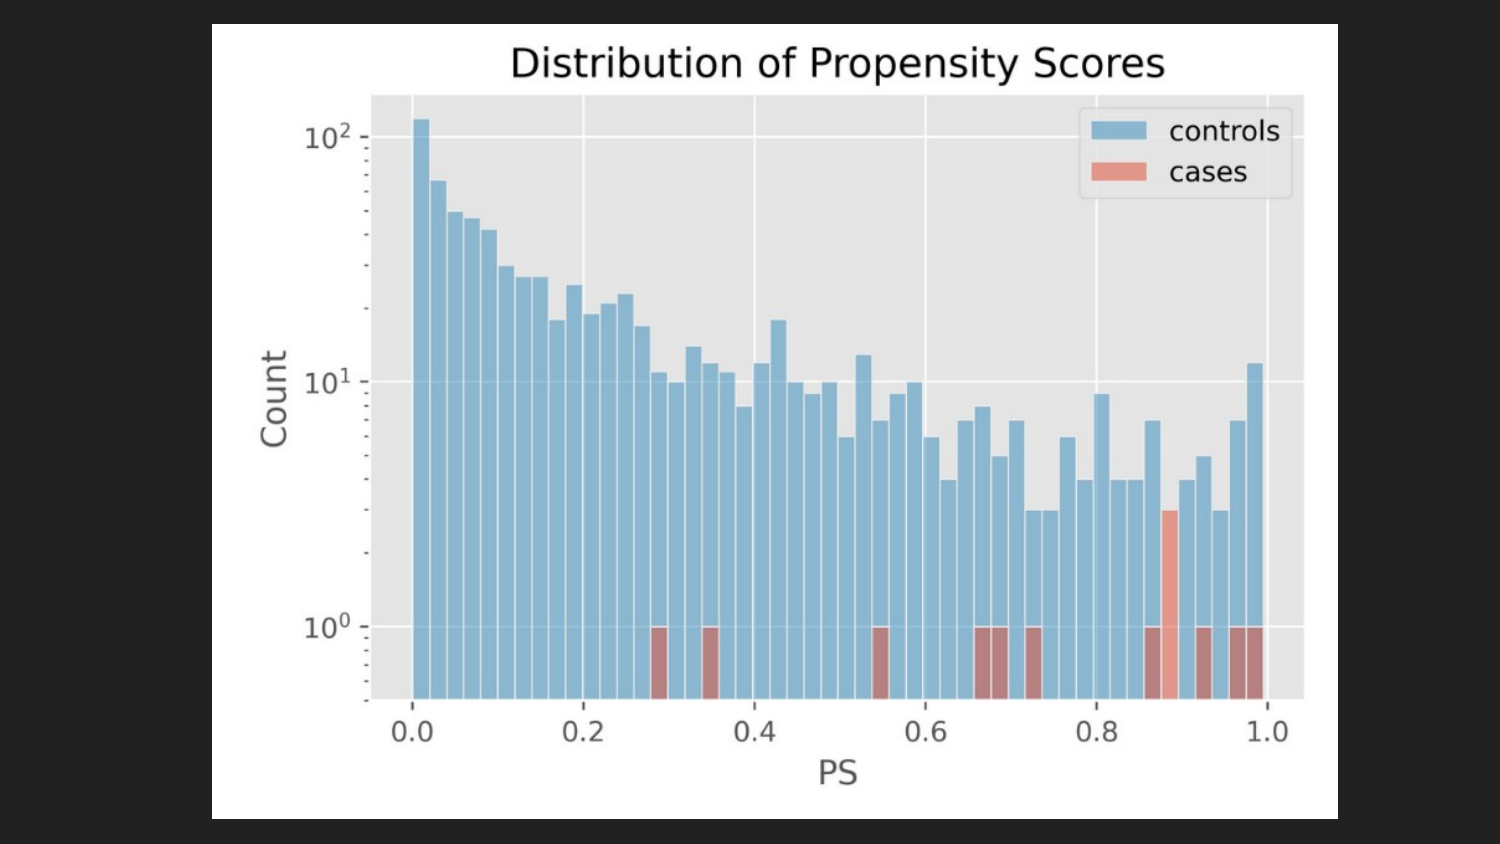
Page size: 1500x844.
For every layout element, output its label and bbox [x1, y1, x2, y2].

picture [212, 24, 1338, 819]
